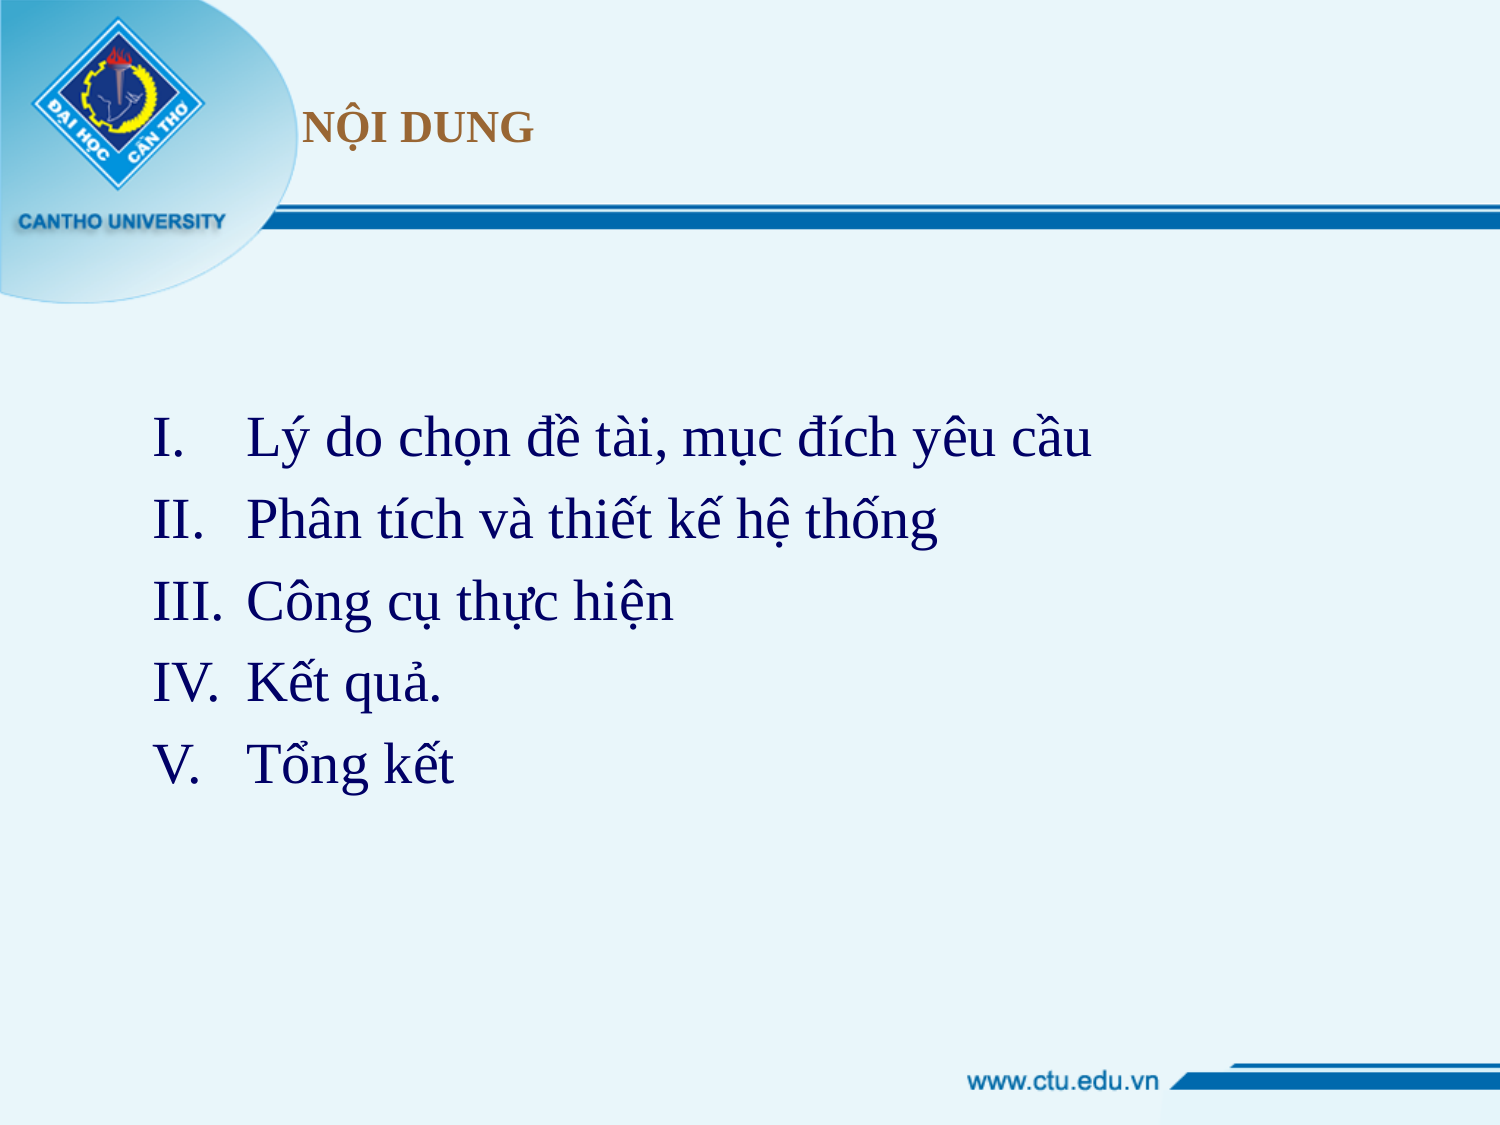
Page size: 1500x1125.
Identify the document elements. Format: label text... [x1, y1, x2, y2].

title NỘI DUNG [287, 46, 1450, 202]
list Lý do chọn đề tài, mục đích yêu cầu Phân tích và thiết kế hệ thống Công cụ thực hiện Kết quả. Tổng kết [137, 309, 1450, 1079]
picture [0, 0, 1500, 1125]
